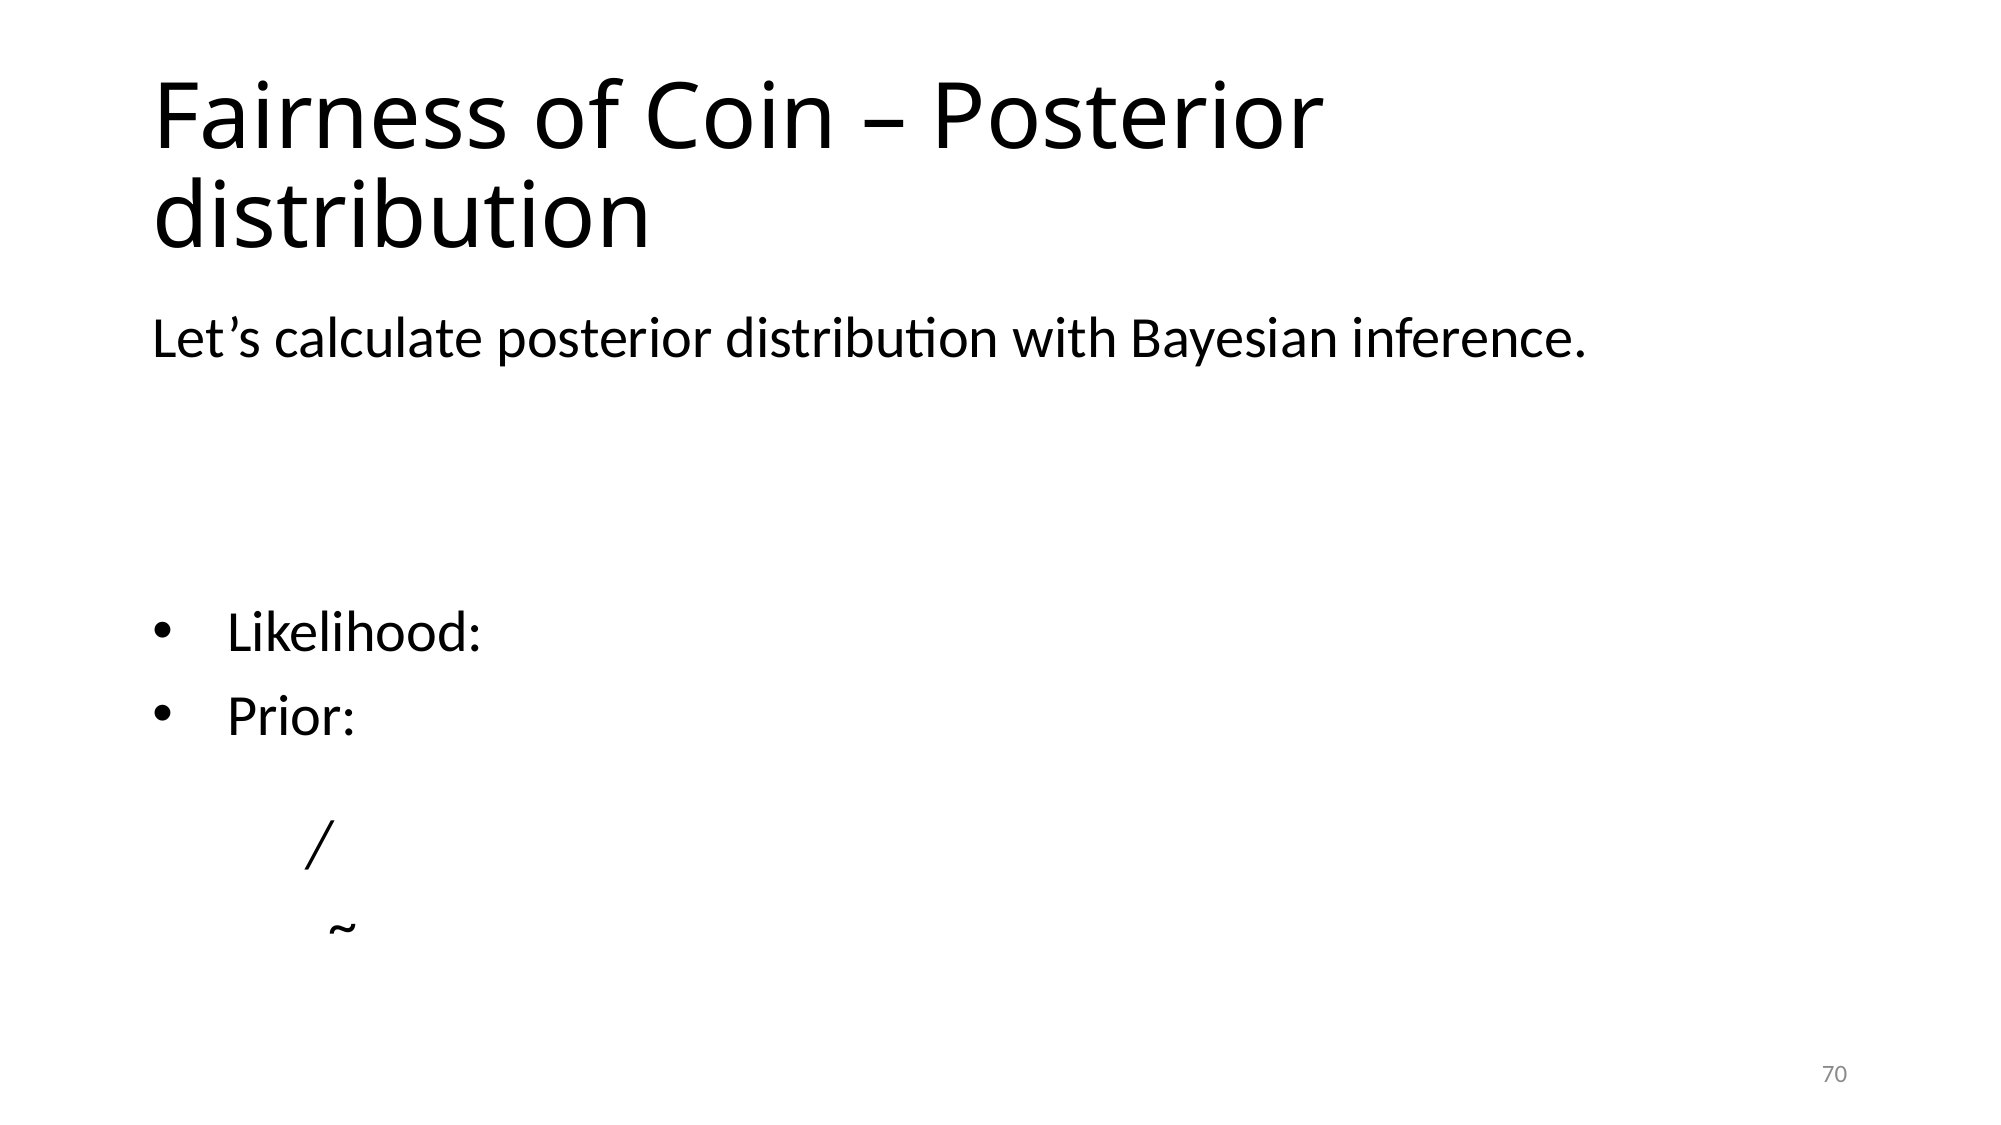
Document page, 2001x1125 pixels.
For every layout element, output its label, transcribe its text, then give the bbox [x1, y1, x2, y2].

title Fairness of Coin – Posterior distribution [137, 59, 1863, 278]
slide_number 70 [1412, 1042, 1863, 1103]
